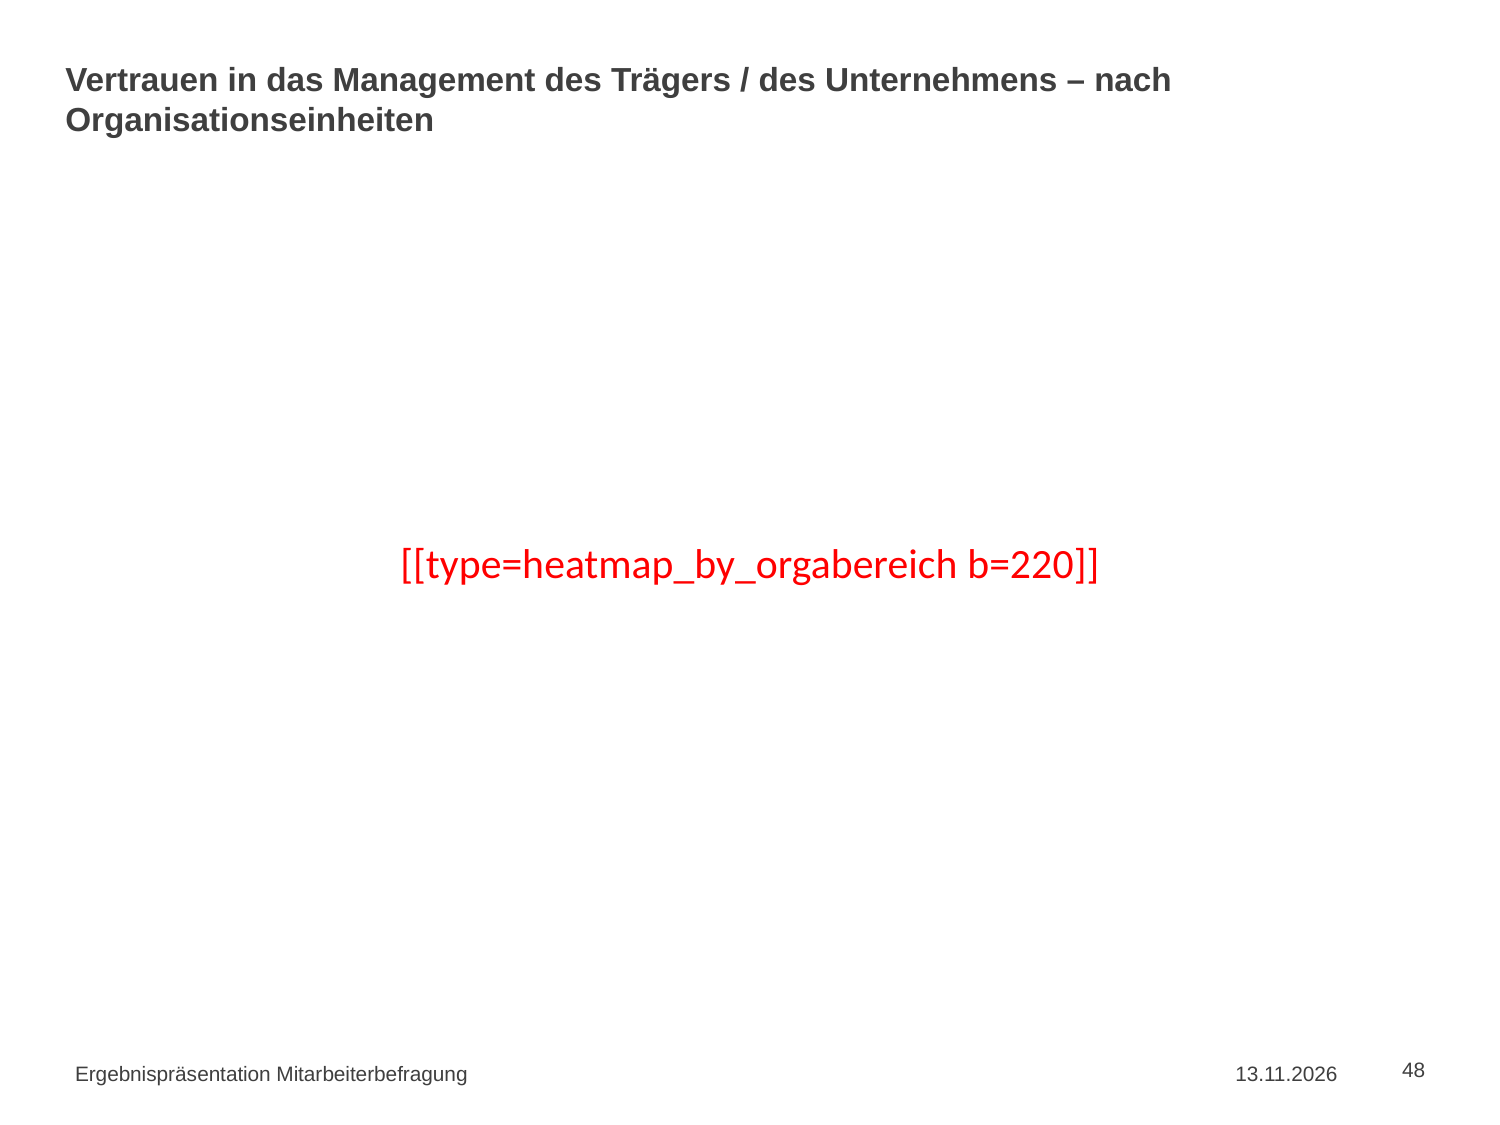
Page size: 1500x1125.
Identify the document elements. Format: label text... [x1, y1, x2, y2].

title Vertrauen in das Management des Trägers / des Unternehmens – nach Organisationseinheiten [49, 50, 1400, 150]
slide_number 48 [1338, 1042, 1425, 1103]
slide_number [1113, 1042, 1338, 1103]
footer Ergebnispräsentation Mitarbeiterbefragung [75, 1042, 1113, 1103]
text_box [[type=heatmap_by_orgabereich b=220]] [385, 529, 1115, 595]
